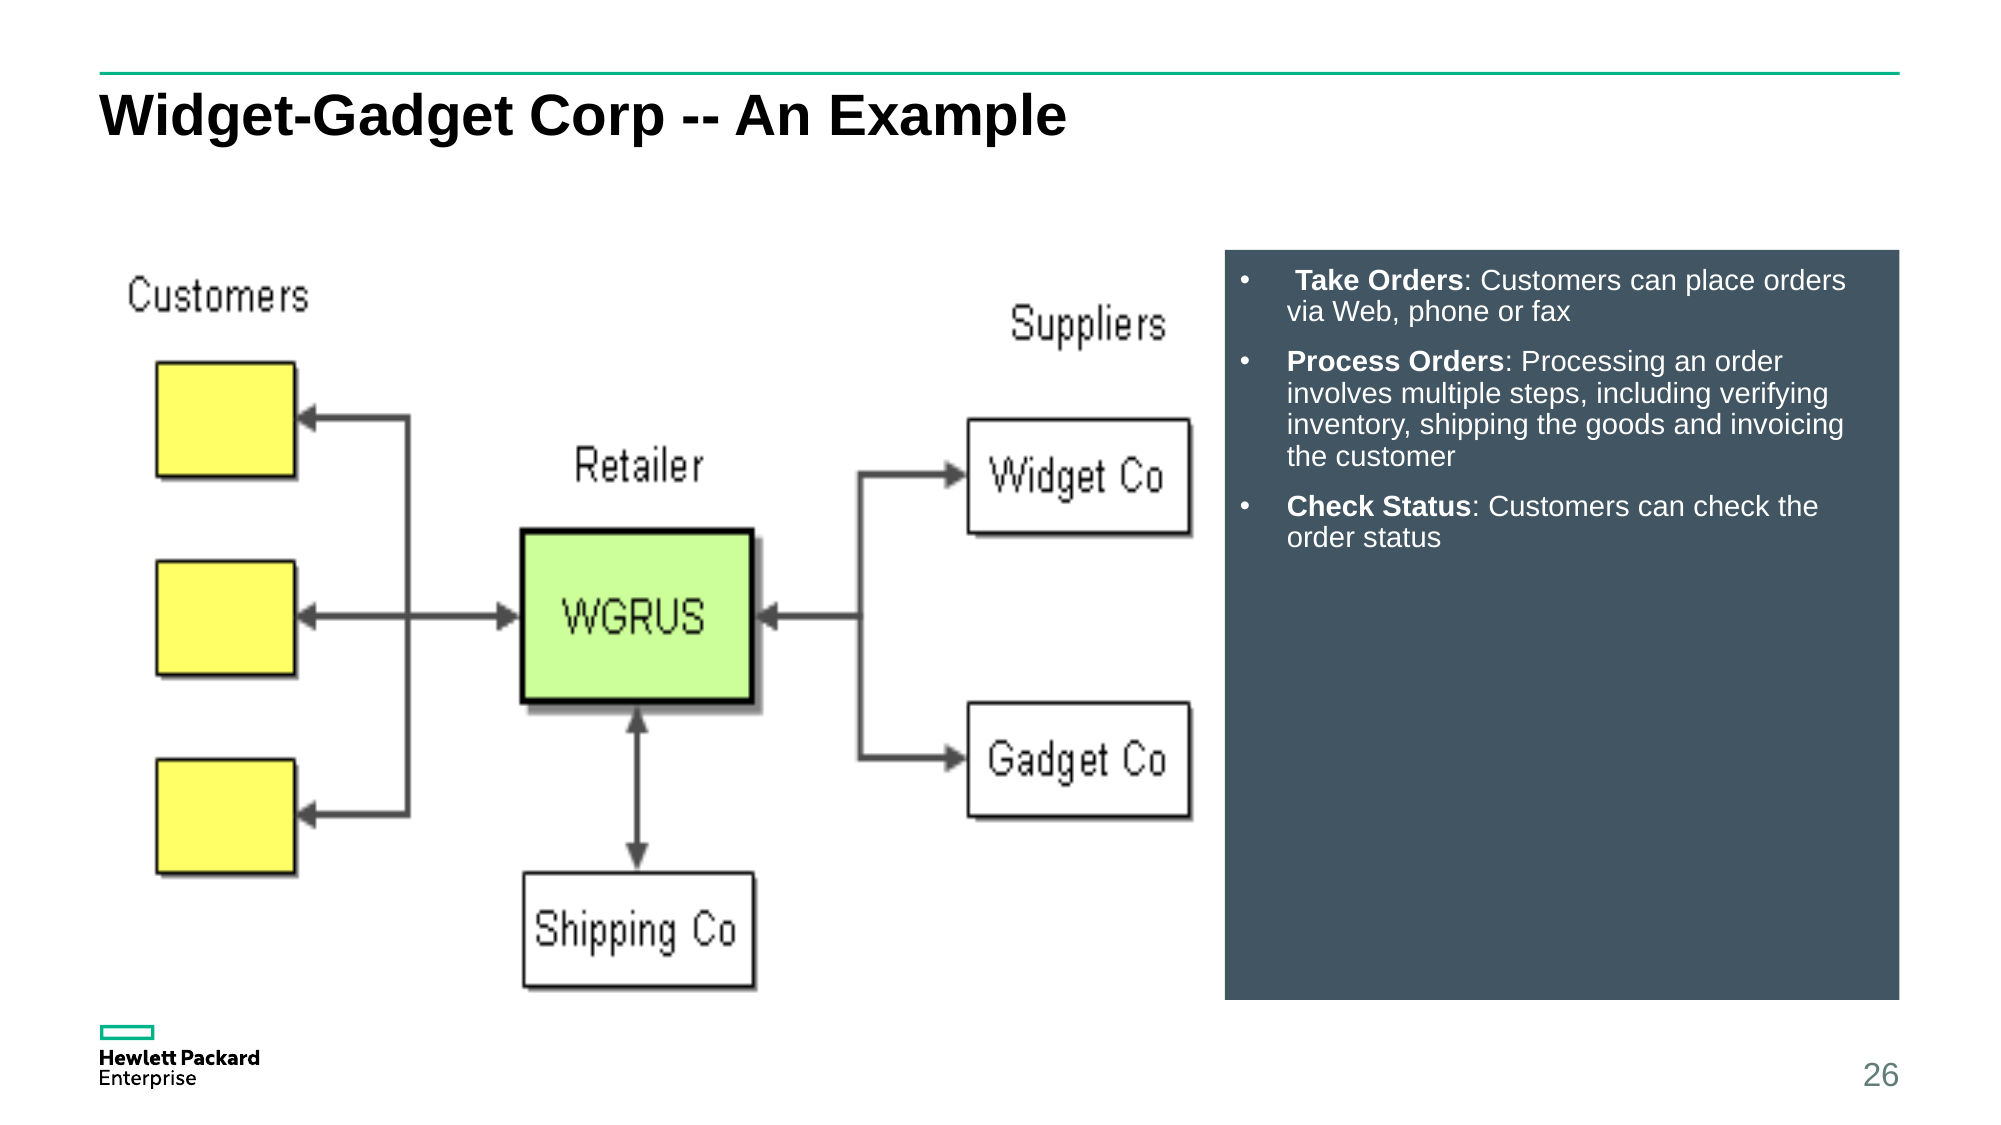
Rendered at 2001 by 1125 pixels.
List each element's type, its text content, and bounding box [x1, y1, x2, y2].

list Take Orders: Customers can place orders via Web, phone or fax Process Orders: Processing an order involves multiple steps, including verifying inventory, shipping the goods and invoicing the customer Check Status: Customers can check the order status [1224, 249, 1900, 1000]
picture [99, 249, 1200, 1000]
slide_number 26 [1812, 1054, 1900, 1093]
title Widget-Gadget Corp -- An Example [99, 85, 1900, 225]
